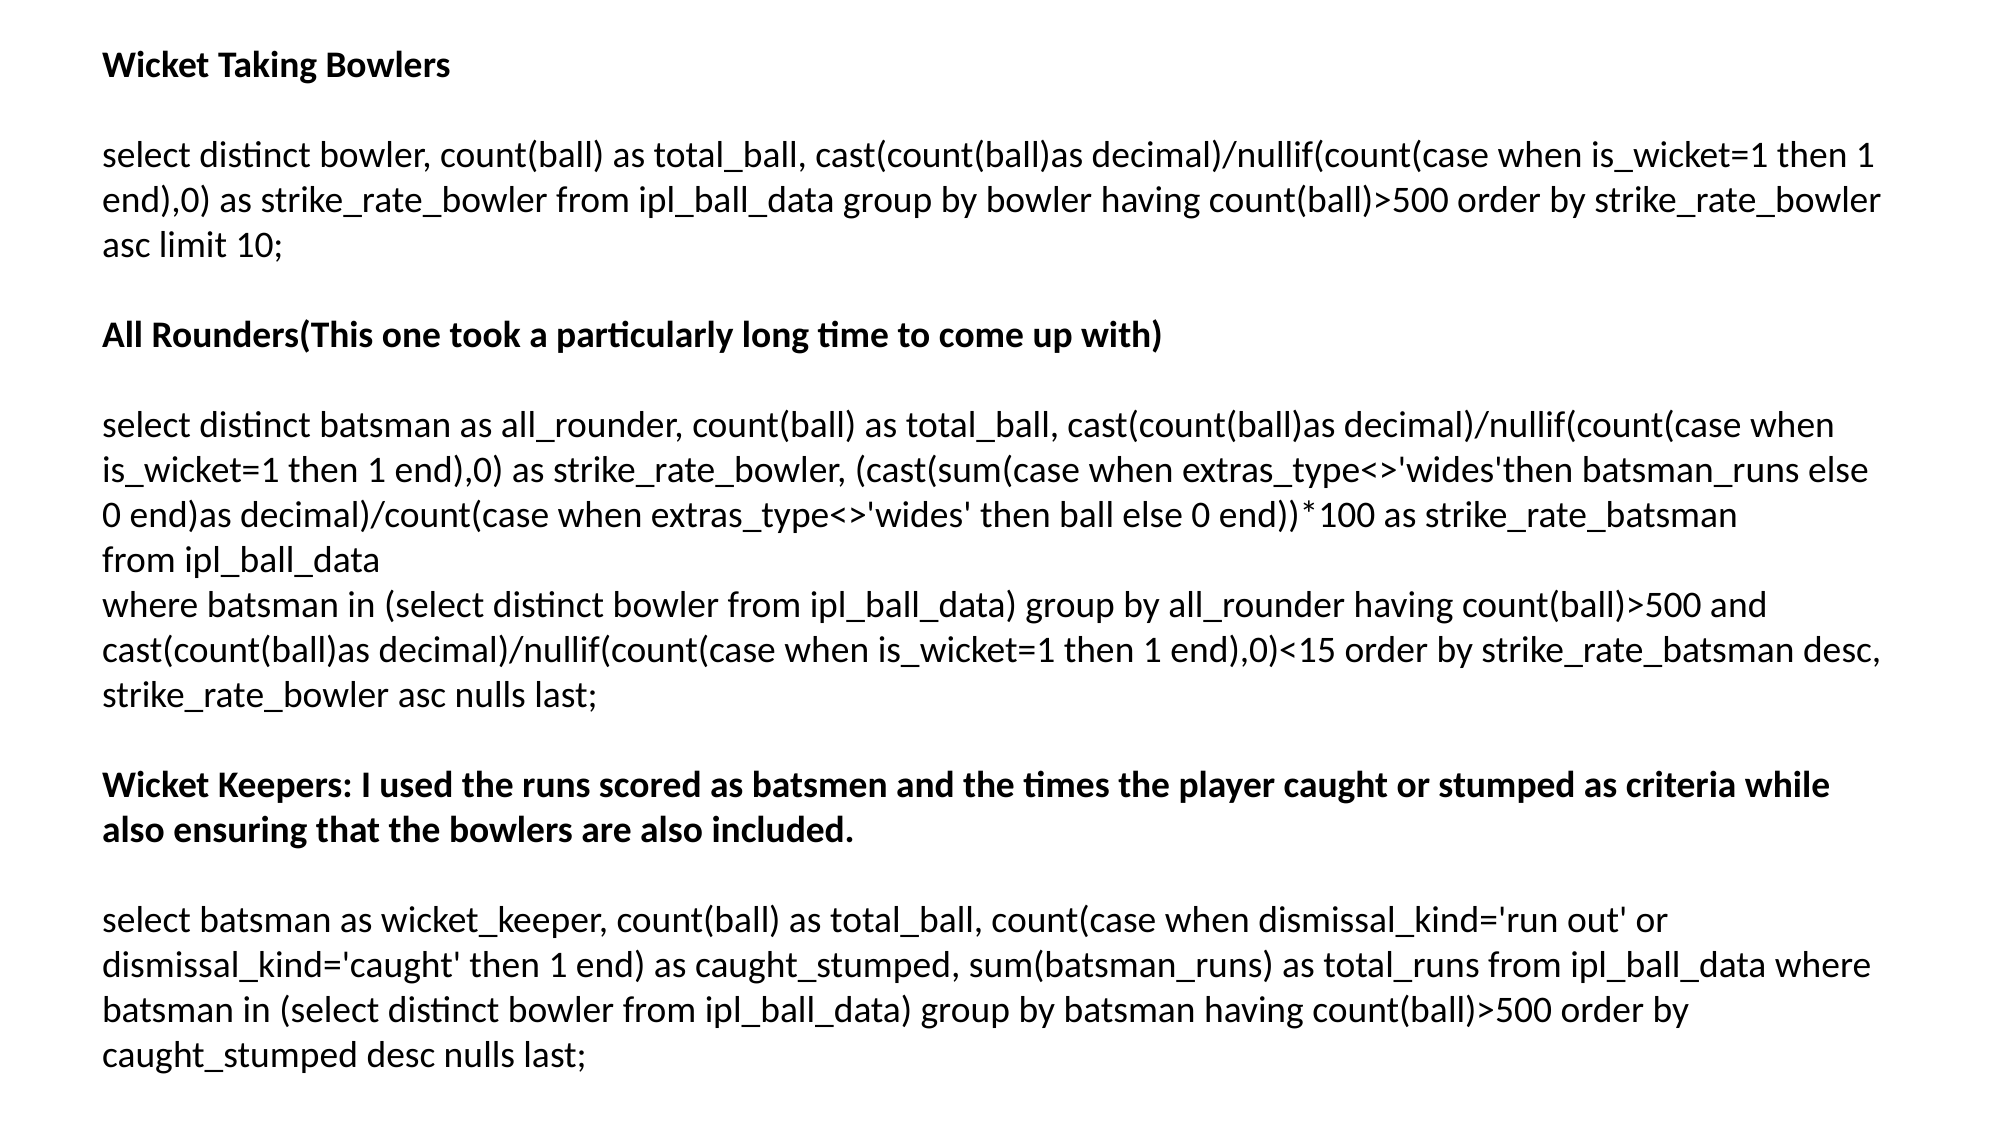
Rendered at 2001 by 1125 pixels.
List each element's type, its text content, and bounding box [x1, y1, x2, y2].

text_box Wicket Taking Bowlers select distinct bowler, count(ball) as total_ball, cast(count(ball)as decimal)/nullif(count(case when is_wicket=1 then 1 end),0) as strike_rate_bowler from ipl_ball_data group by bowler having count(ball)>500 order by strike_rate_bowler asc limit 10; All Rounders(This one took a particularly long time to come up with) select distinct batsman as all_rounder, count(ball) as total_ball, cast(count(ball)as decimal)/nullif(count(case when is_wicket=1 then 1 end),0) as strike_rate_bowler, (cast(sum(case when extras_type<>'wides'then batsman_runs else 0 end)as decimal)/count(case when extras_type<>'wides' then ball else 0 end))*100 as strike_rate_batsman from ipl_ball_data where batsman in (select distinct bowler from ipl_ball_data) group by all_rounder having count(ball)>500 and cast(count(ball)as decimal)/nullif(count(case when is_wicket=1 then 1 end),0)<15 order by strike_rate_batsman desc, strike_rate_bowler asc nulls last; Wicket Keepers: I used the runs scored as batsmen and the times the player caught or stumped as criteria while also ensuring that the bowlers are also included. select batsman as wicket_keeper, count(ball) as total_ball, count(case when dismissal_kind='run out' or dismissal_kind='caught' then 1 end) as caught_stumped, sum(batsman_runs) as total_runs from ipl_ball_data where batsman in (select distinct bowler from ipl_ball_data) group by batsman having count(ball)>500 order by caught_stumped desc nulls last; [87, 32, 1913, 1083]
